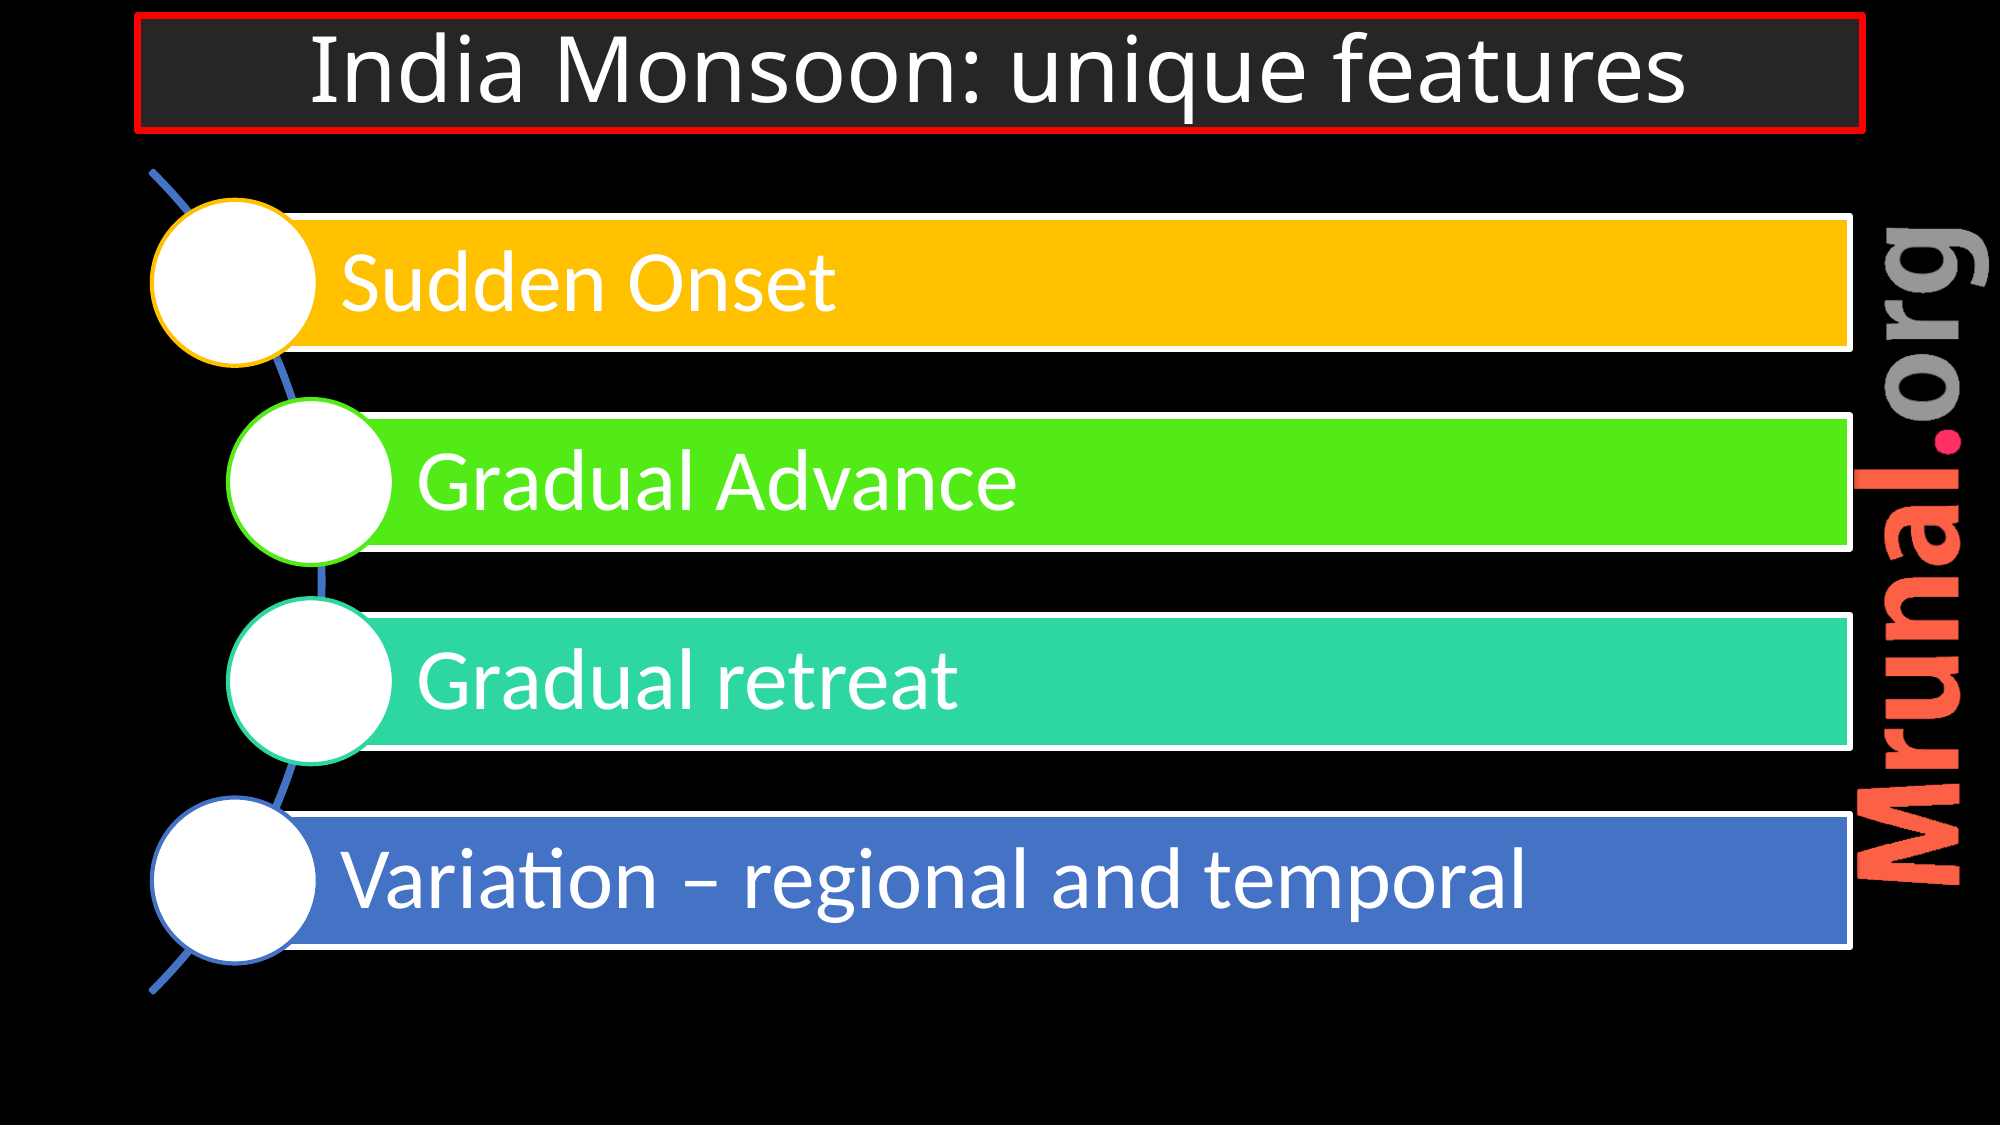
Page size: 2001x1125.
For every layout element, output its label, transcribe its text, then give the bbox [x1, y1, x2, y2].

picture [1863, 223, 2000, 894]
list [137, 149, 1863, 1014]
title India Monsoon: unique features [134, 12, 1866, 134]
